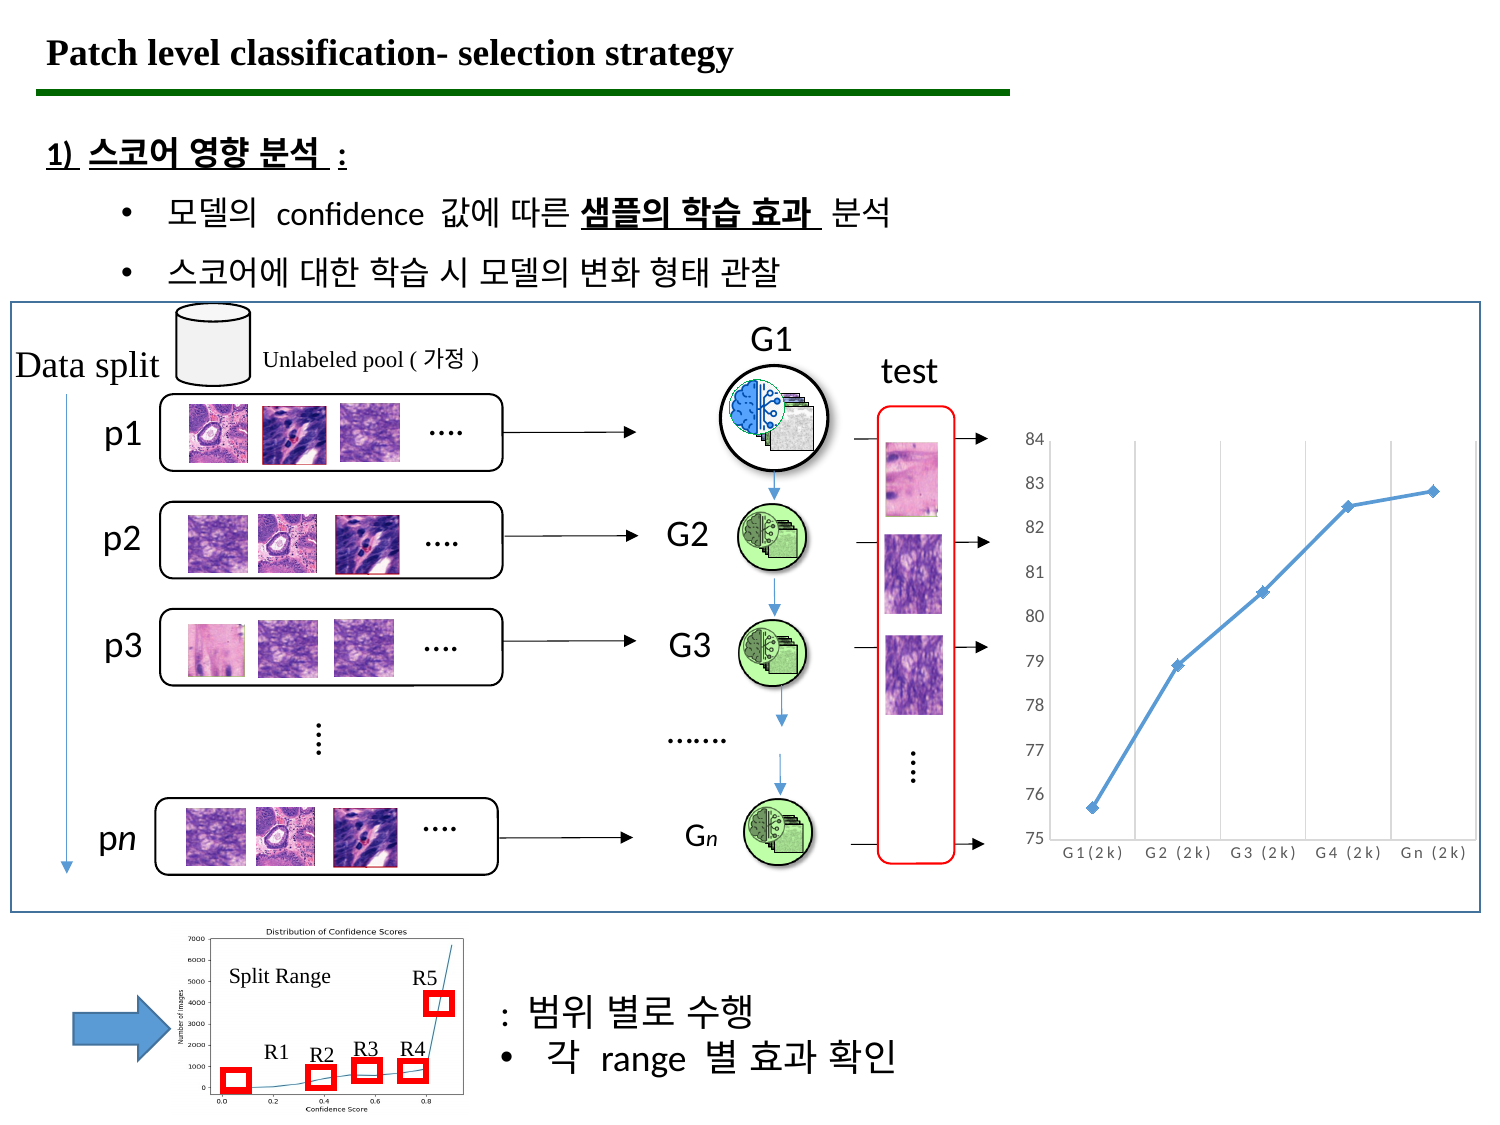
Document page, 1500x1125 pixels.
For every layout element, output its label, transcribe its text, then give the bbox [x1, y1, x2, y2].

text_box Data split [0, 332, 10, 393]
picture [258, 620, 318, 678]
picture [189, 404, 248, 463]
picture [734, 500, 815, 579]
picture [335, 515, 400, 575]
text_box [10, 301, 1481, 913]
picture [256, 807, 315, 866]
picture [334, 619, 394, 677]
picture [729, 379, 785, 435]
text_box [72, 994, 171, 1063]
text_box : 범위 별로 수행 각 range 별 효과 확인 [485, 981, 1034, 1087]
picture [186, 808, 246, 866]
chart [1015, 422, 1486, 873]
picture [262, 406, 327, 465]
picture [258, 514, 317, 573]
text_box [756, 392, 814, 451]
picture [188, 624, 245, 677]
text_box Patch level classification- selection strategy [31, 20, 809, 81]
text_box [171, 920, 485, 1115]
picture [734, 616, 815, 695]
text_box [688, 595, 774, 675]
picture [340, 403, 400, 462]
picture [188, 515, 248, 573]
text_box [775, 595, 1015, 675]
picture [333, 808, 398, 868]
picture [740, 795, 821, 874]
text_box 1) 스코어 영향 분석 : 모델의 confidence 값에 따른 샘플의 학습 효과 분석 스코어에 대한 학습 시 모델의 변화 형태 관찰 [31, 104, 1182, 299]
